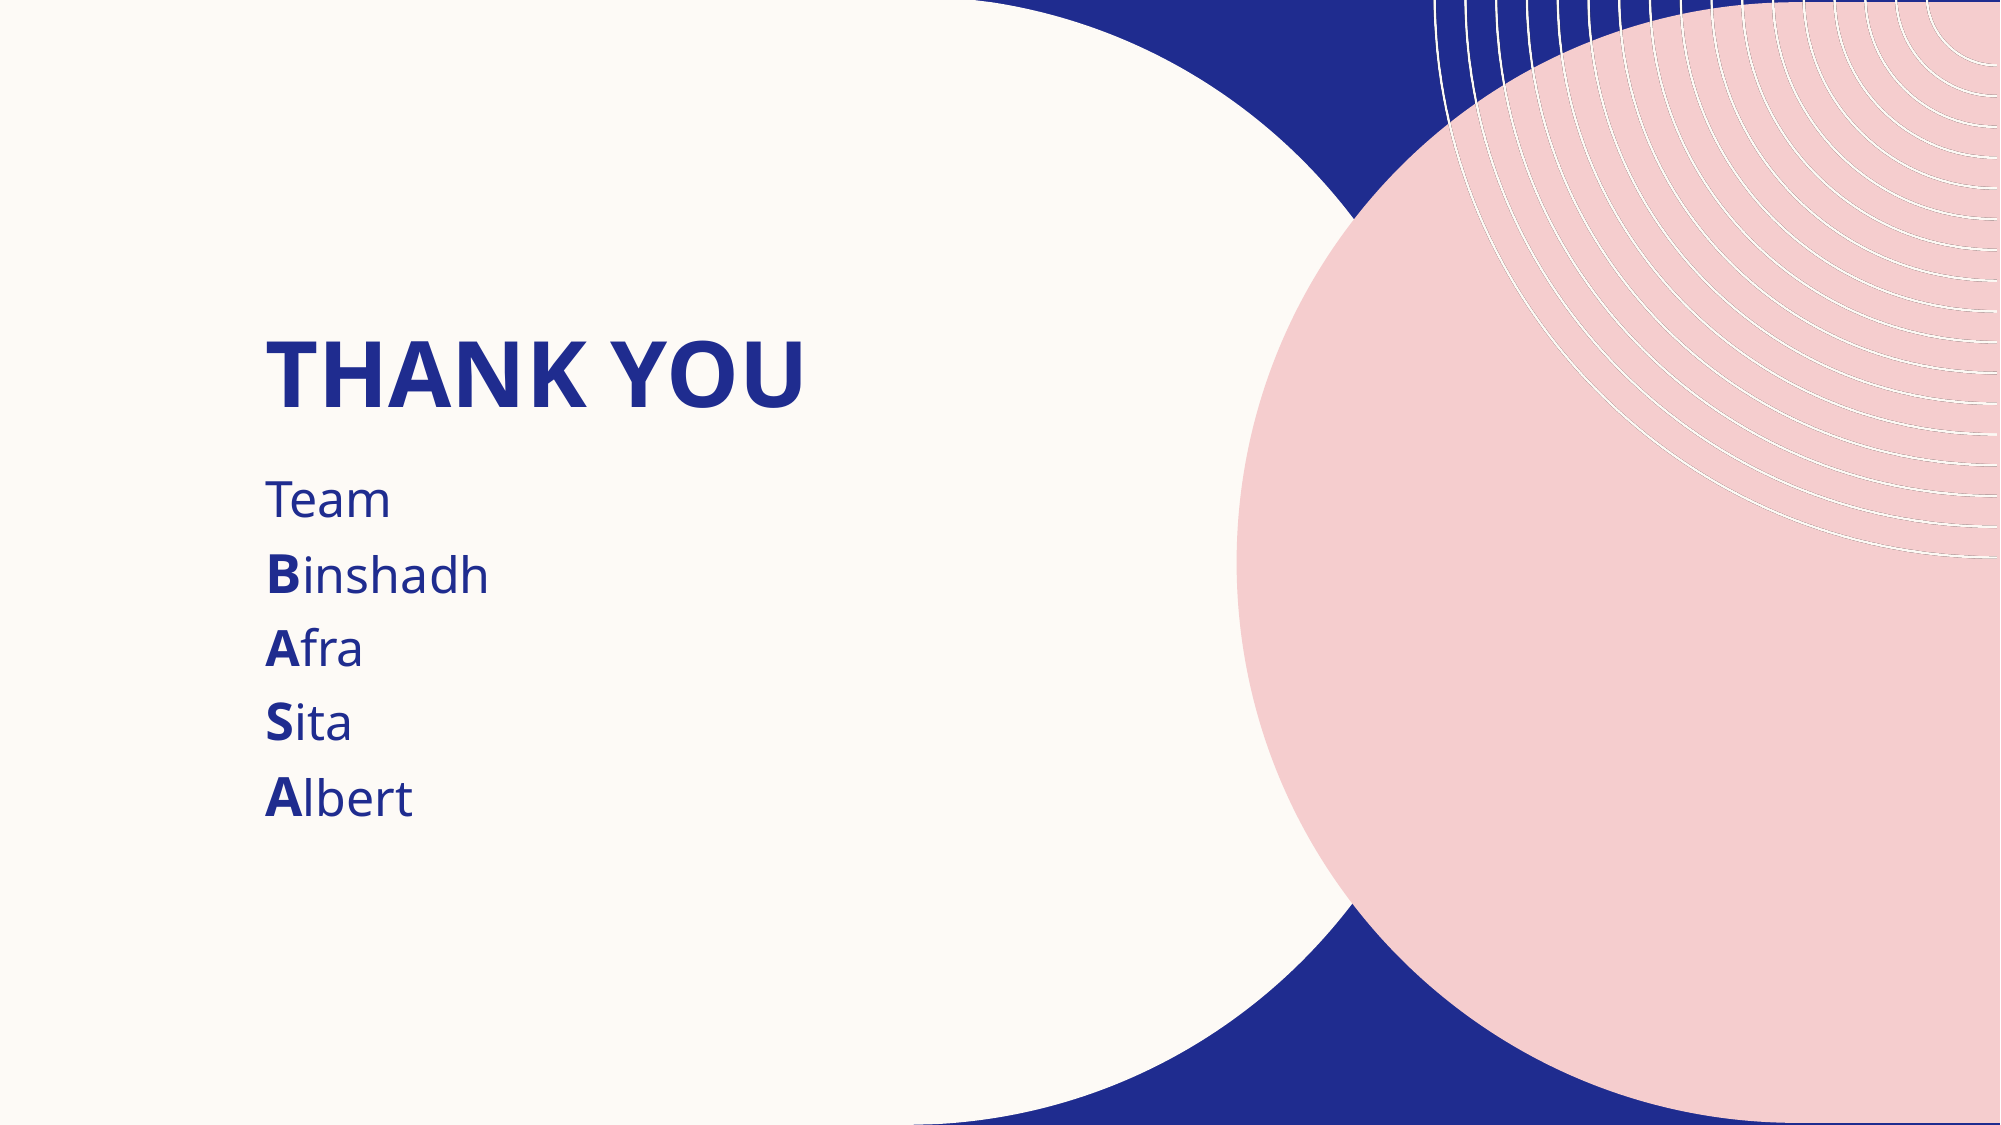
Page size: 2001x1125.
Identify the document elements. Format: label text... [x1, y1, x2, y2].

subtitle Team Binshadh Afra Sita Albert [250, 467, 935, 824]
title THANK YOU [250, 323, 935, 434]
picture [1433, 0, 1997, 559]
